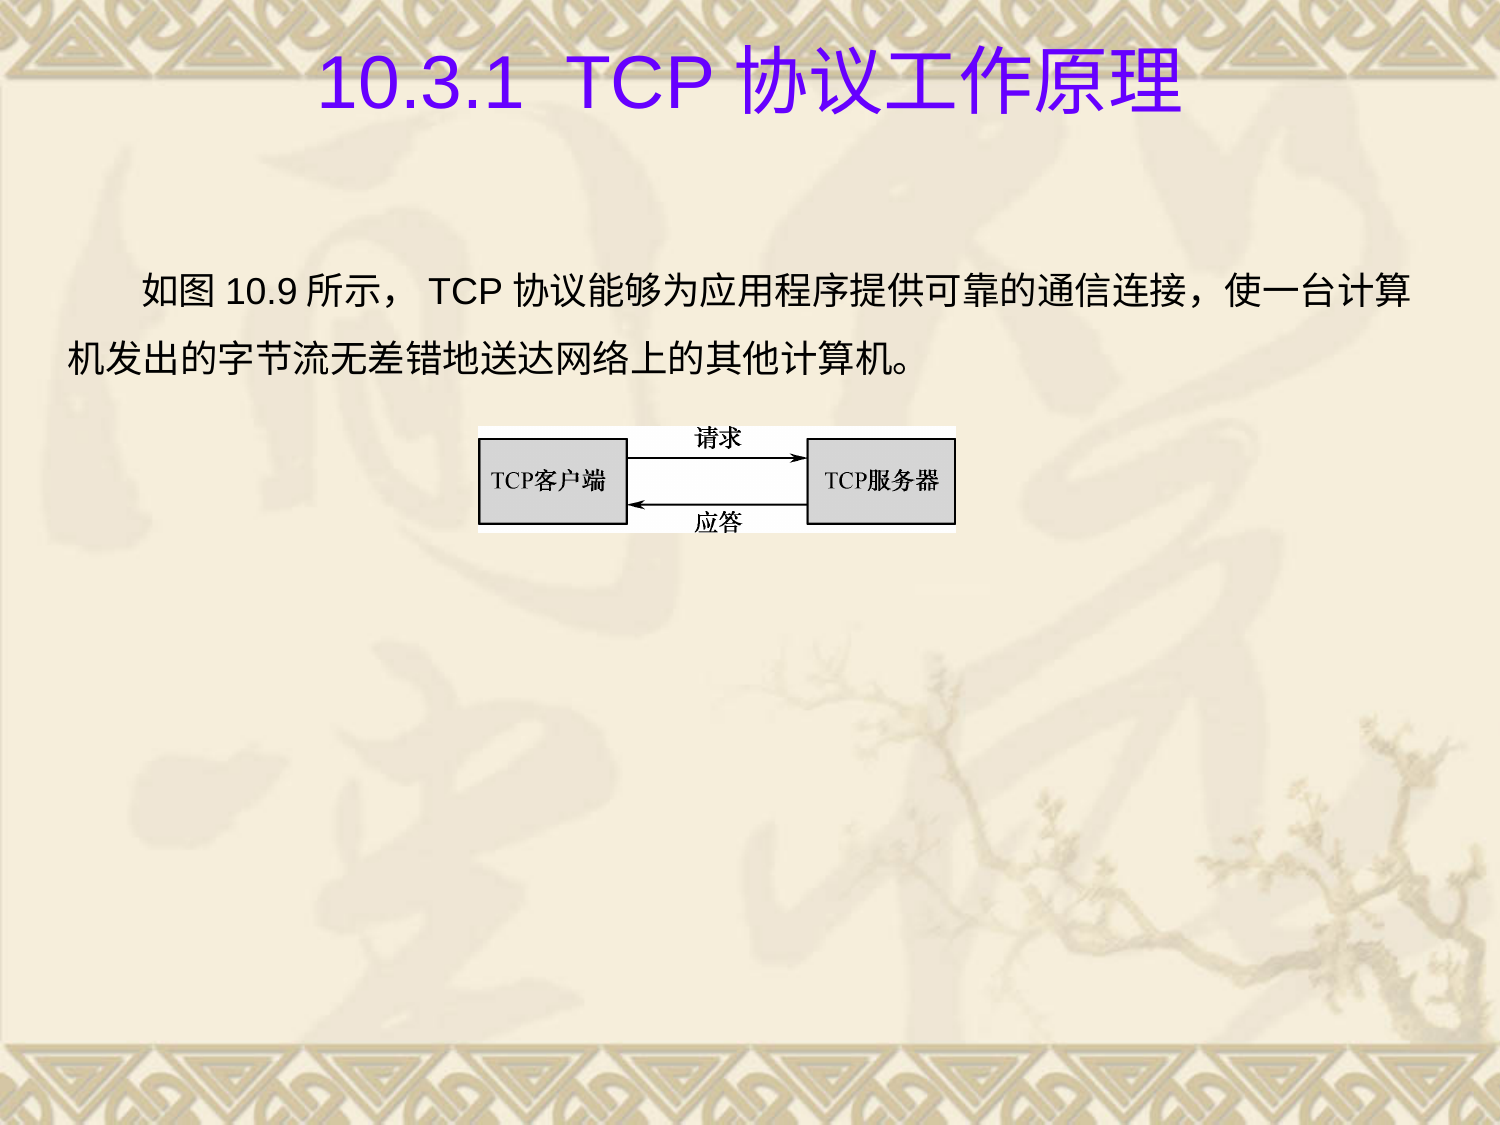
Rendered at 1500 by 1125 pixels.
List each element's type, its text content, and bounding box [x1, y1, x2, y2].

picture [0, 0, 1500, 1125]
title 10.3.1 TCP协议工作原理 [49, 7, 1451, 149]
text_box 如图10.9所示，TCP协议能够为应用程序提供可靠的通信连接，使一台计算机发出的字节流无差错地送达网络上的其他计算机。 [53, 237, 1436, 388]
